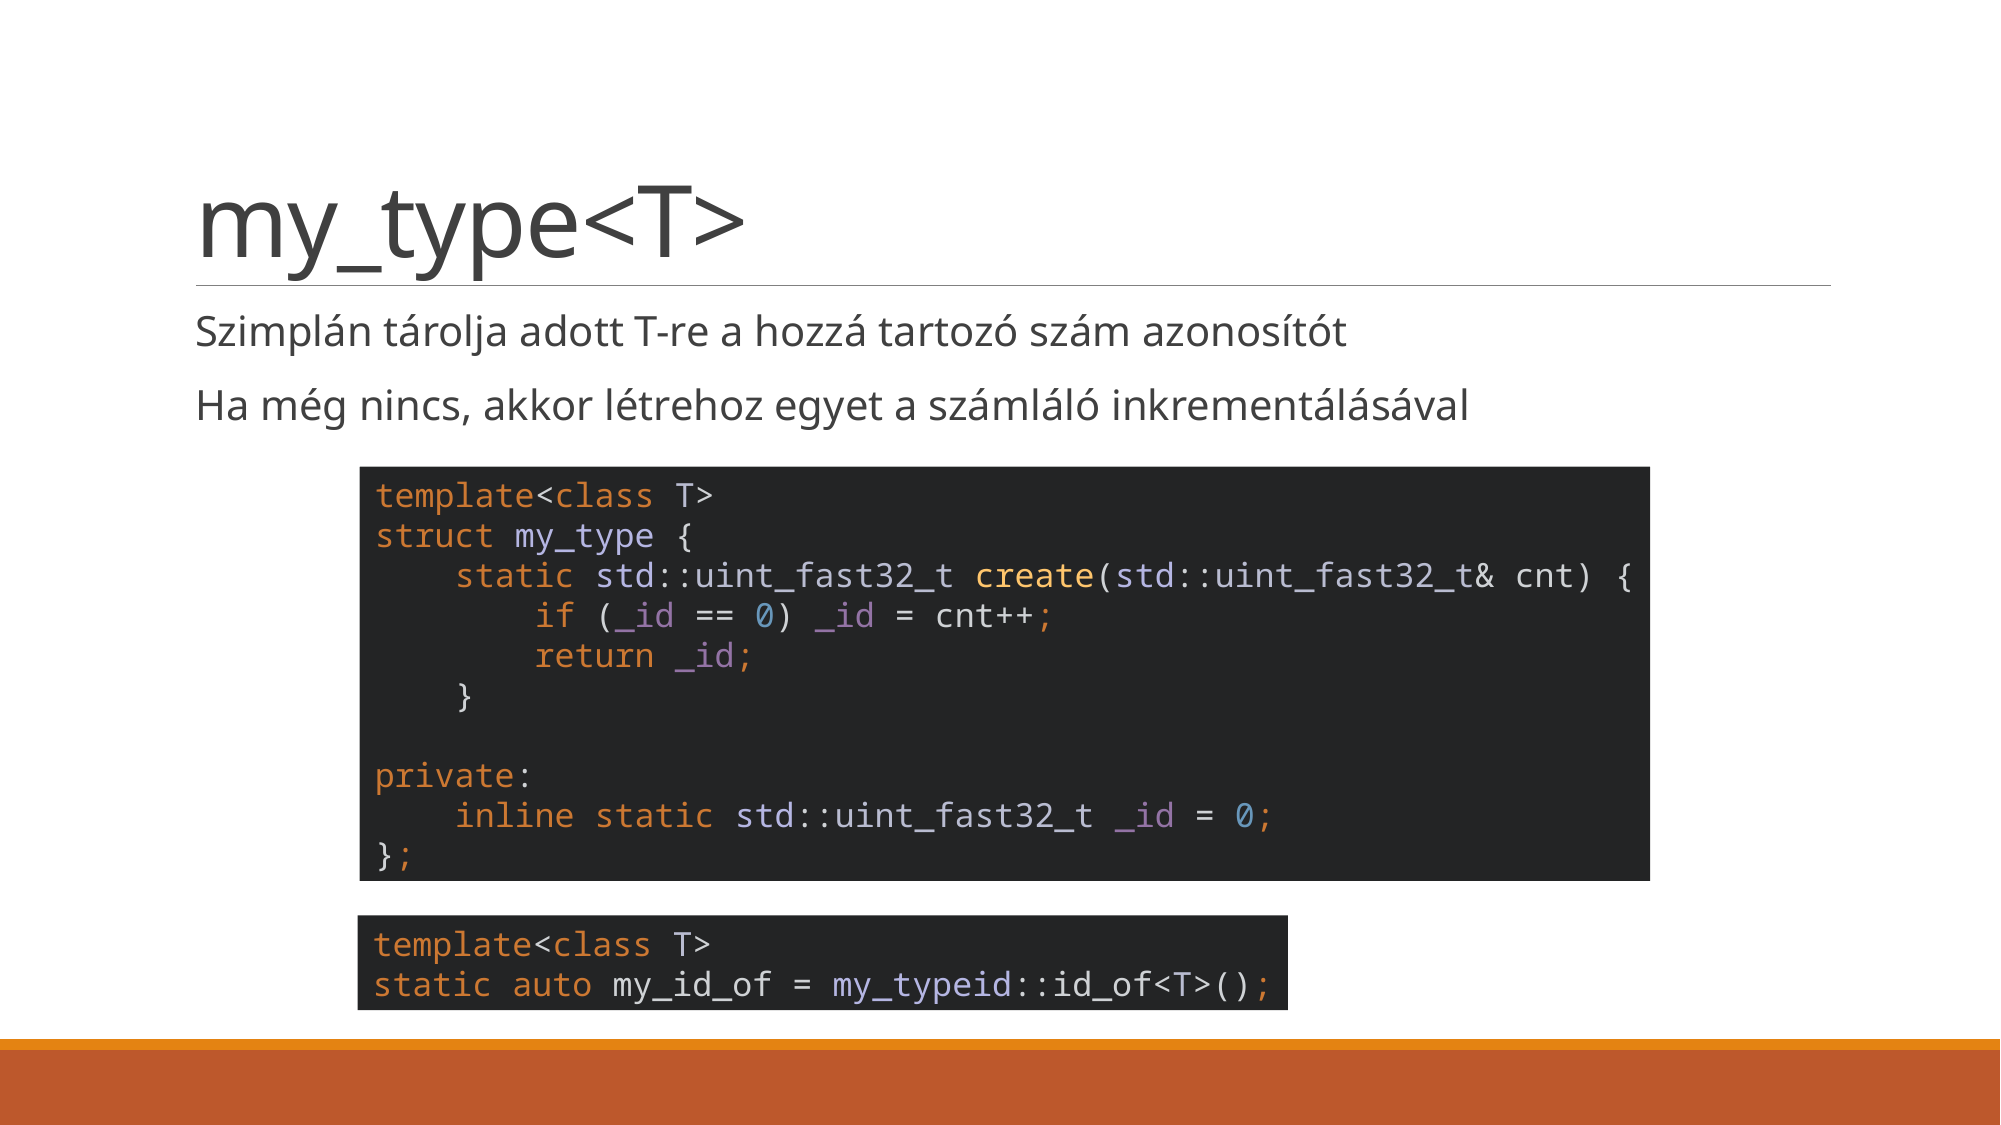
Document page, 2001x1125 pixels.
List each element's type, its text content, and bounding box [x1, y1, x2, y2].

text_box template<class T> static auto my_id_of = my_typeid::id_of<T>(); [357, 915, 1288, 1011]
title my_type<T> [180, 47, 1830, 285]
list Szimplán tárolja adott T-re a hozzá tartozó szám azonosítót Ha még nincs, akkor létrehoz egyet a számláló inkrementálásával [180, 302, 1830, 963]
text_box template<class T> struct my_type { static std::uint_fast32_t create(std::uint_fast32_t& cnt) { if (_id == 0) _id = cnt++; return _id; } private: inline static std::uint_fast32_t _id = 0; }; [359, 466, 1650, 881]
